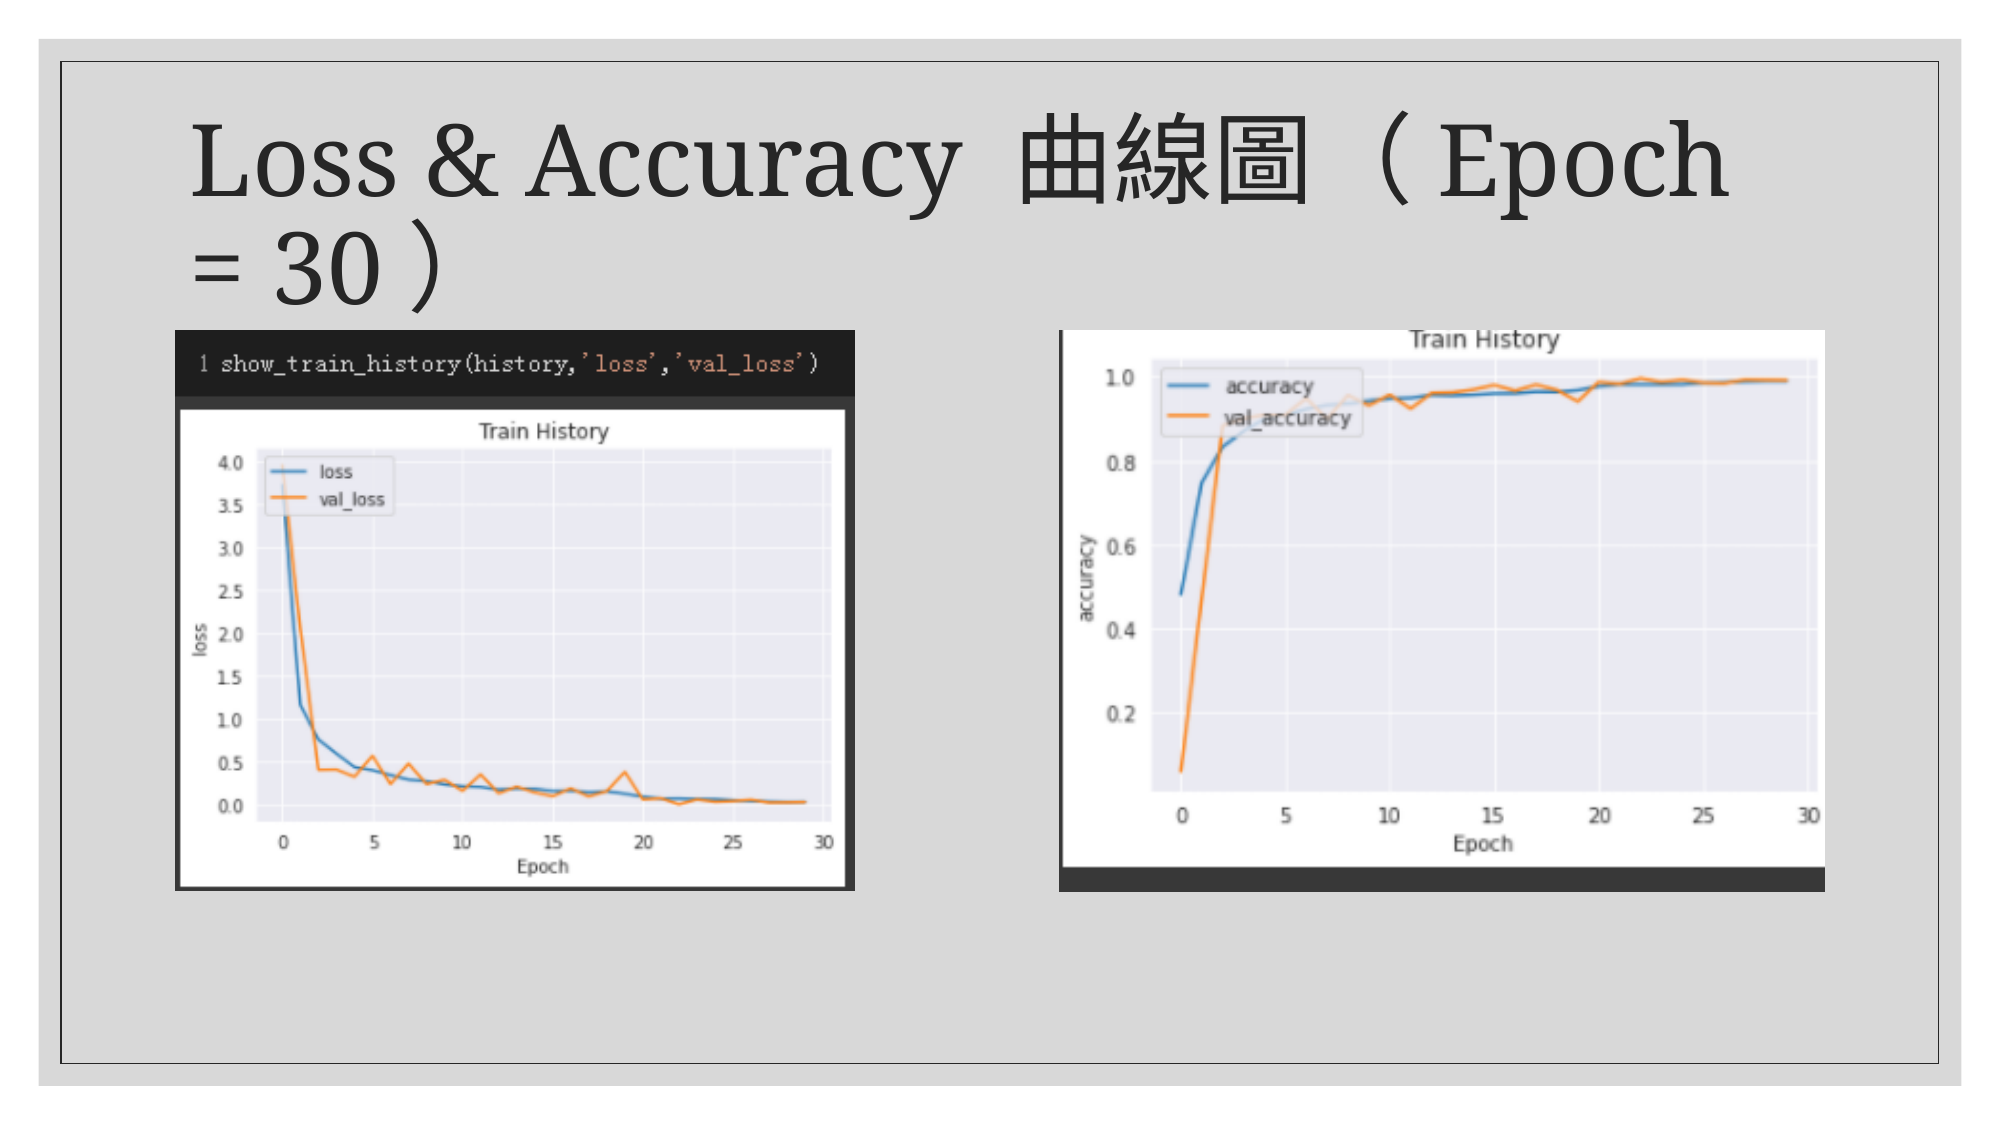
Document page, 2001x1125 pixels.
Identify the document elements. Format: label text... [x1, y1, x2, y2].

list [1059, 330, 1825, 892]
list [175, 330, 855, 891]
title Loss & Accuracy 曲線圖（Epoch = 30） [174, 105, 1825, 331]
